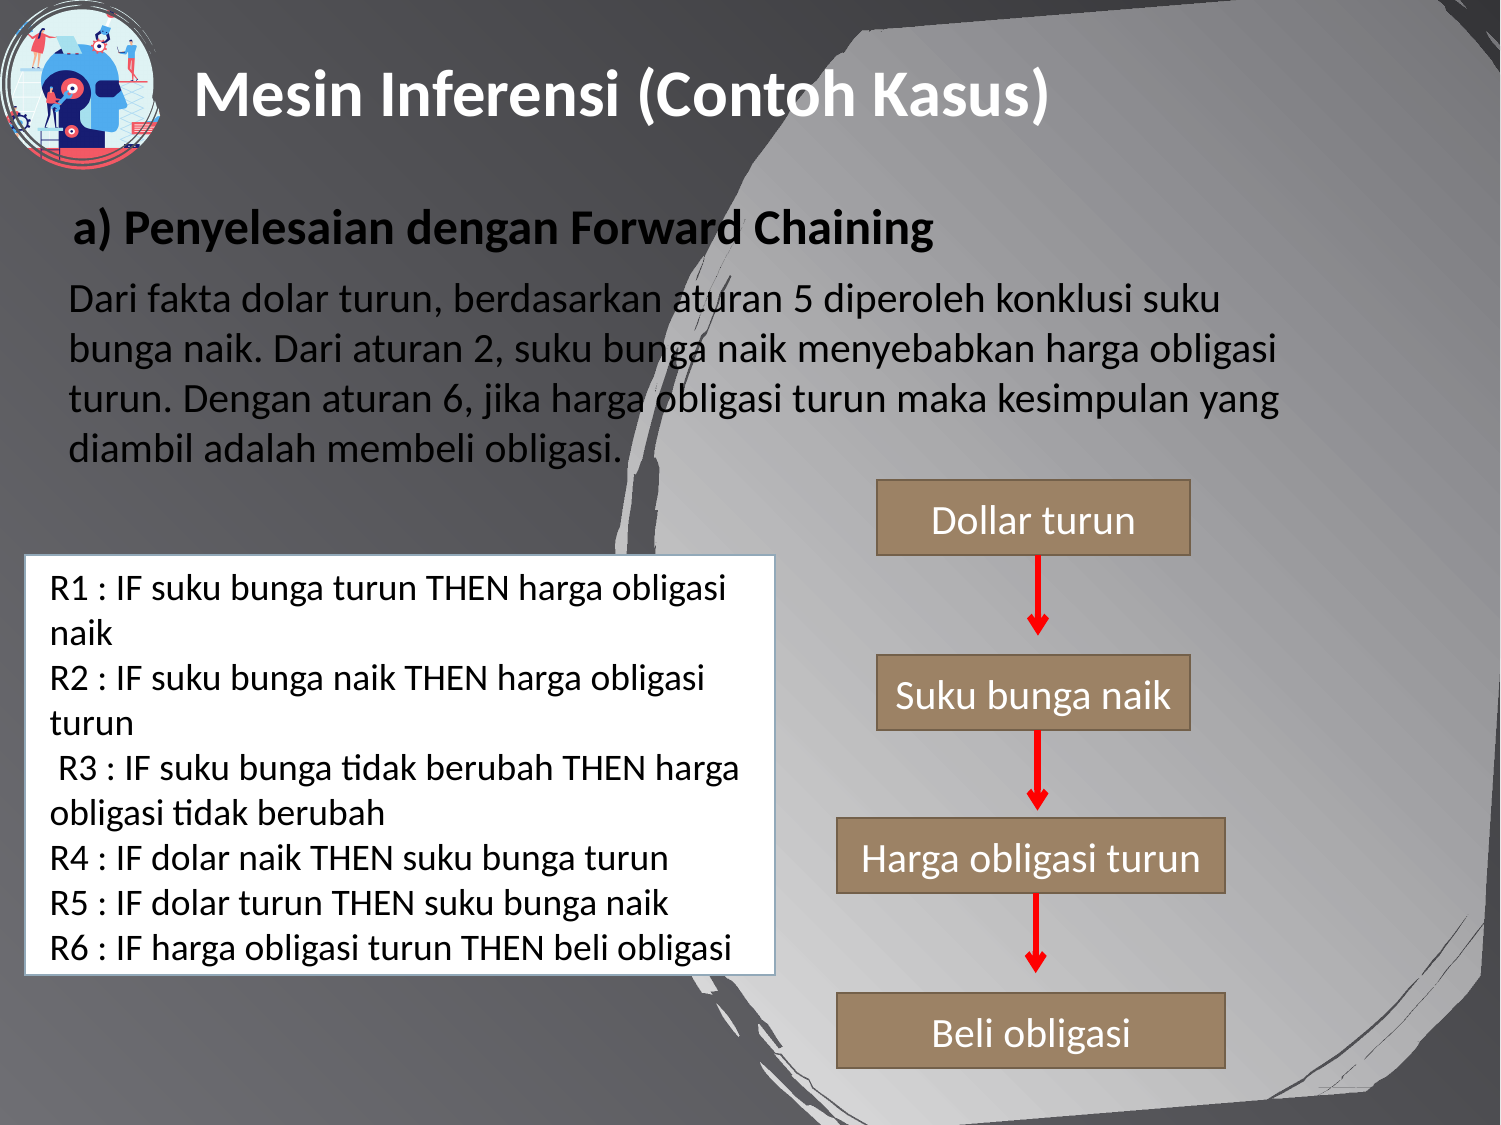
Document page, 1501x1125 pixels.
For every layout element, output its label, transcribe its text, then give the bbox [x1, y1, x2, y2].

picture [0, 0, 161, 170]
text_box R1 : IF suku bunga turun THEN harga obligasi naik R2 : IF suku bunga naik THEN harga obligasi turun R3 : IF suku bunga tidak berubah THEN harga obligasi tidak berubah R4 : IF dolar naik THEN suku bunga turun R5 : IF dolar turun THEN suku bunga naik R6 : IF harga obligasi turun THEN beli obligasi [24, 554, 776, 976]
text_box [837, 480, 1225, 1068]
text_box Dari fakta dolar turun, berdasarkan aturan 5 diperoleh konklusi suku bunga naik. Dari aturan 2, suku bunga naik menyebabkan harga obligasi turun. Dengan aturan 6, jika harga obligasi turun maka kesimpulan yang diambil adalah membeli obligasi. [53, 263, 1329, 478]
title Mesin Inferensi (Contoh Kasus) [193, 31, 1501, 130]
text_box a) Penyelesaian dengan Forward Chaining [57, 187, 950, 263]
